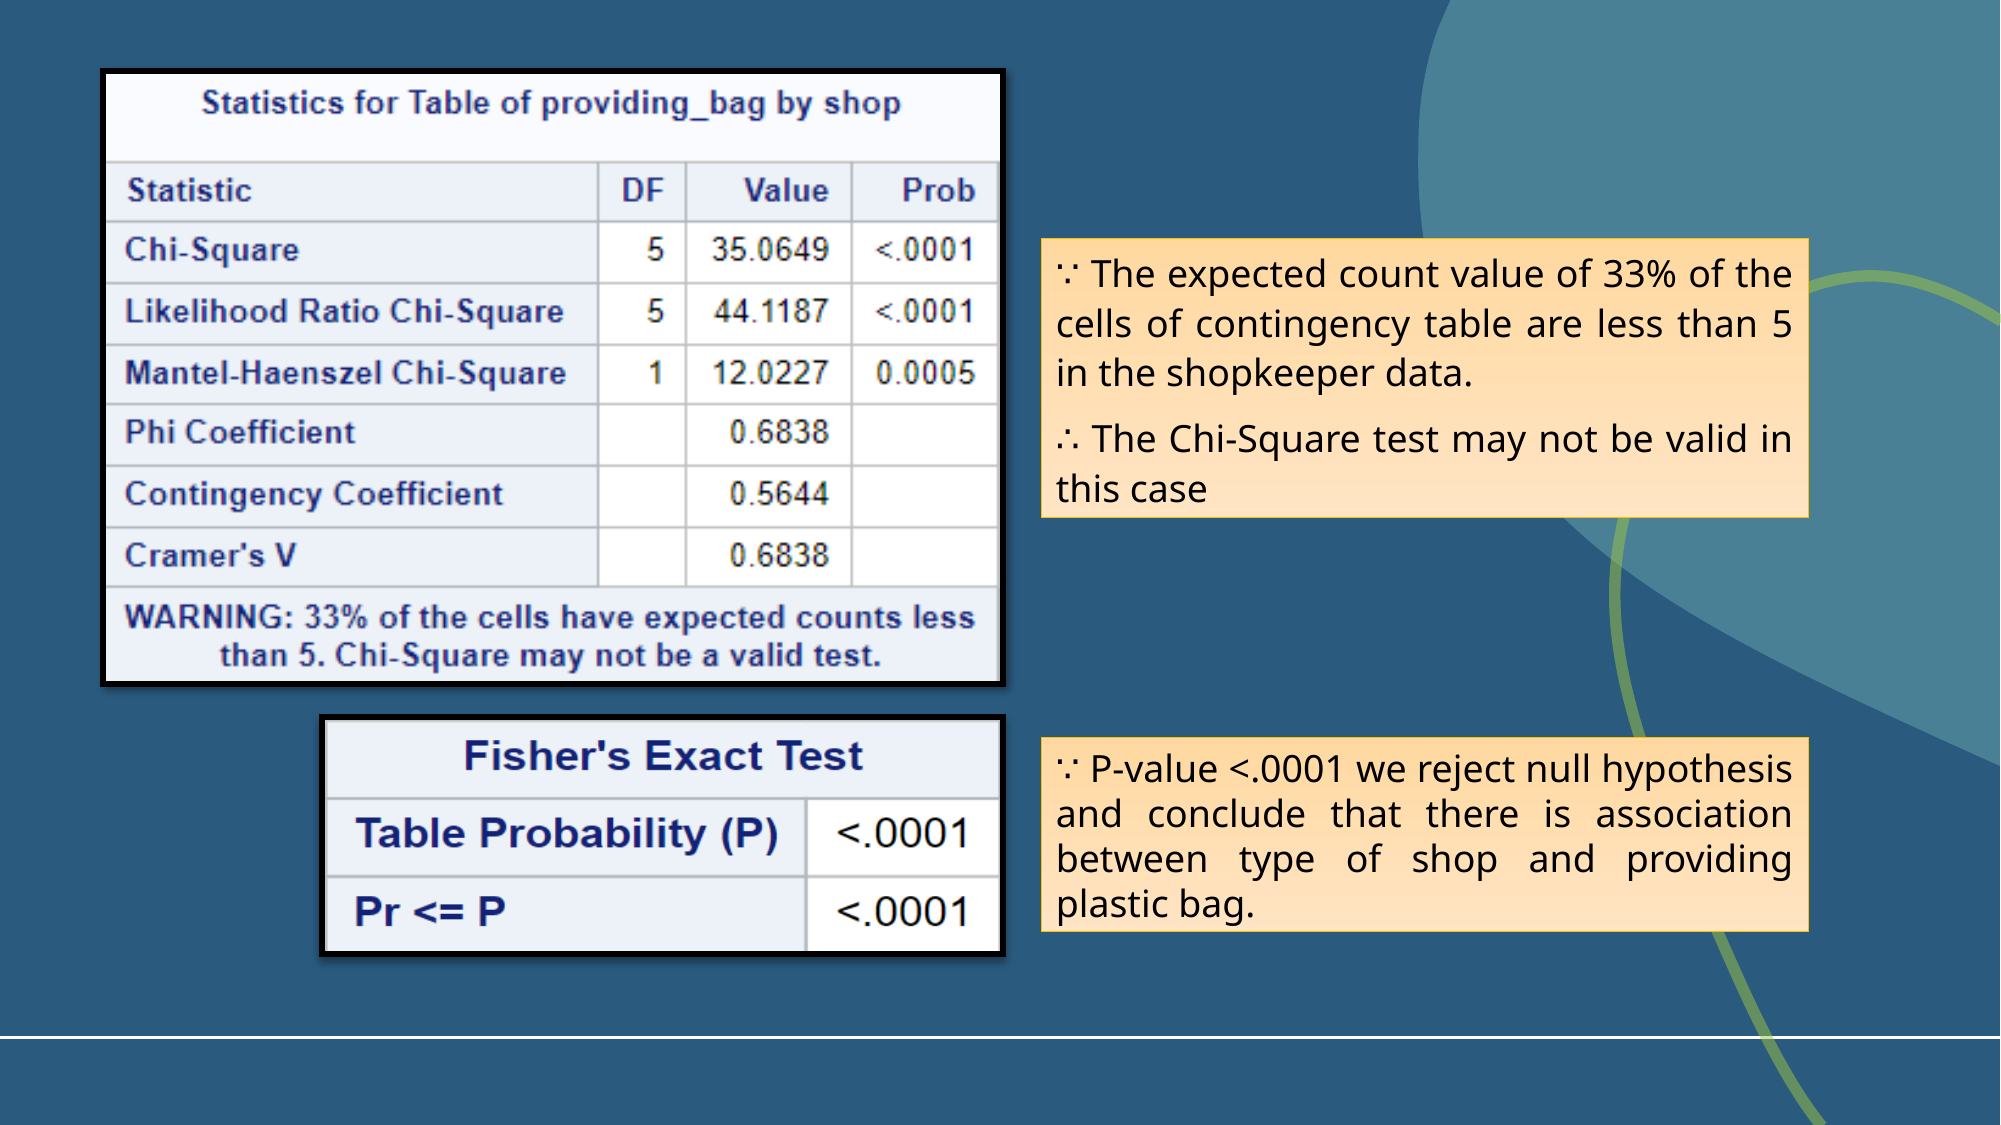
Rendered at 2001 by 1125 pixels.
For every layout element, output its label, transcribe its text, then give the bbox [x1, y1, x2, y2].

picture [105, 73, 1001, 682]
text_box ∵ P-value <.0001 we reject null hypothesis and conclude that there is association between type of shop and providing plastic bag. [1041, 737, 1809, 932]
picture [324, 719, 1001, 952]
text_box ∵ The expected count value of 33% of the cells of contingency table are less than 5 in the shopkeeper data. ∴ The Chi-Square test may not be valid in this case [1041, 238, 1809, 518]
